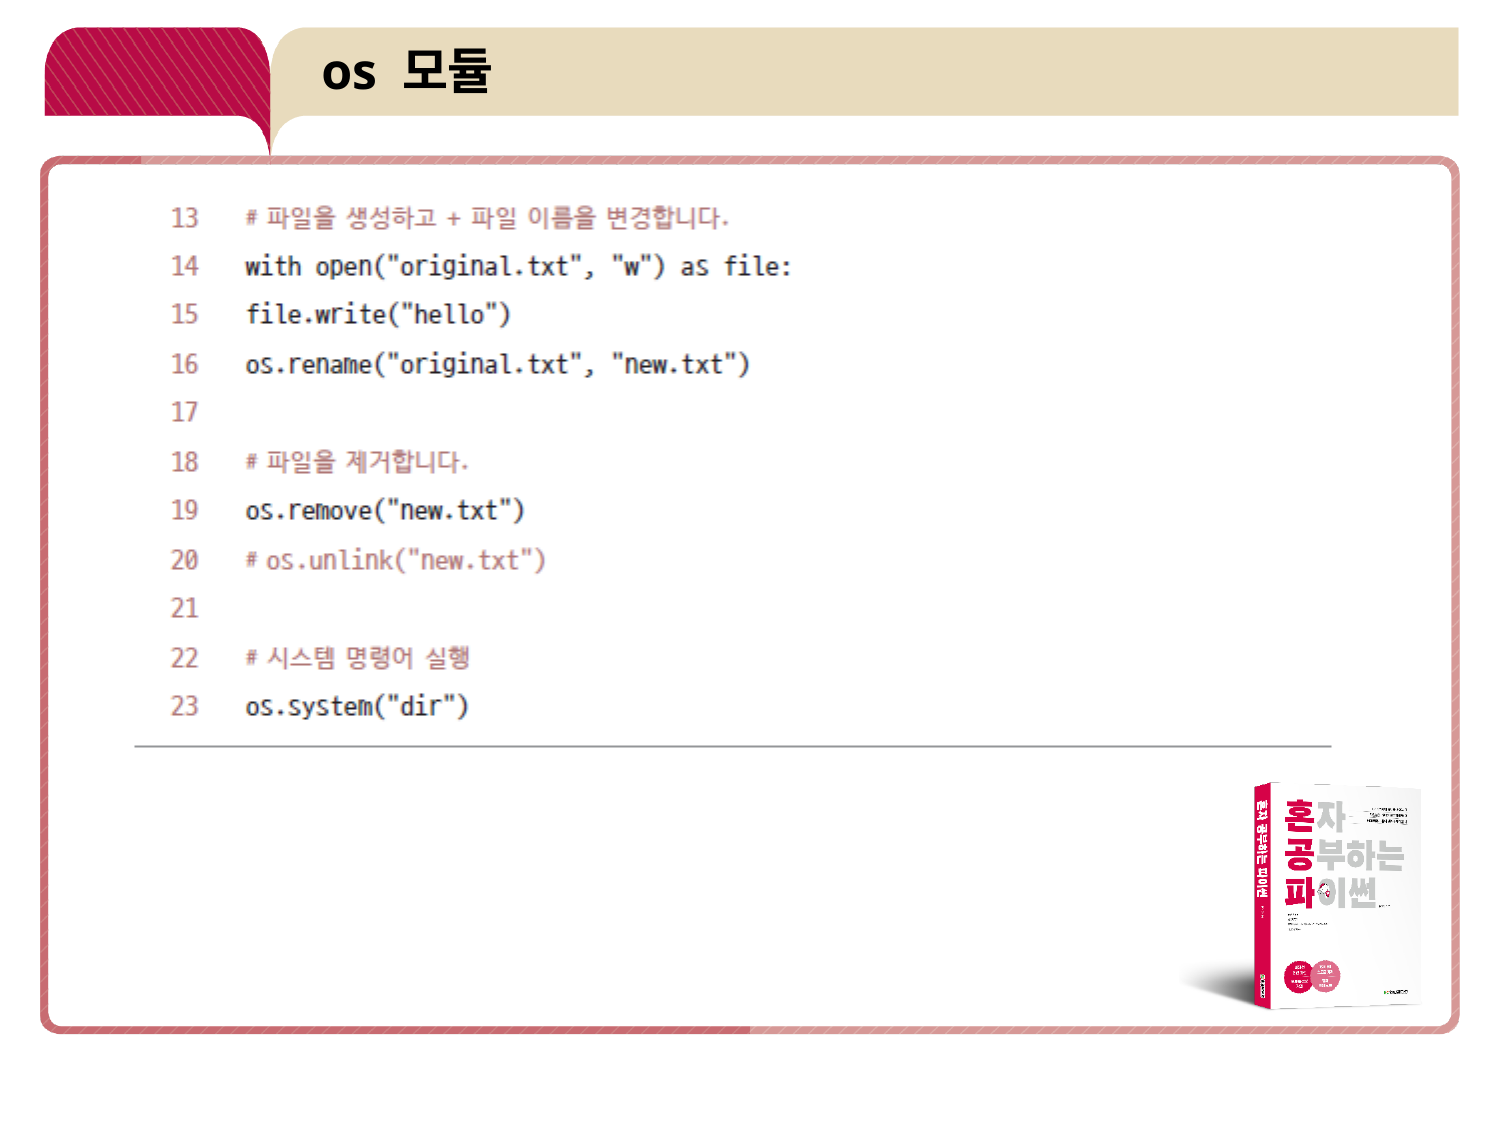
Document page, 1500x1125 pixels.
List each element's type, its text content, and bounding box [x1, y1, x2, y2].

title os 모듈 [306, 42, 1385, 105]
picture [0, 0, 1500, 1043]
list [127, 192, 1342, 758]
